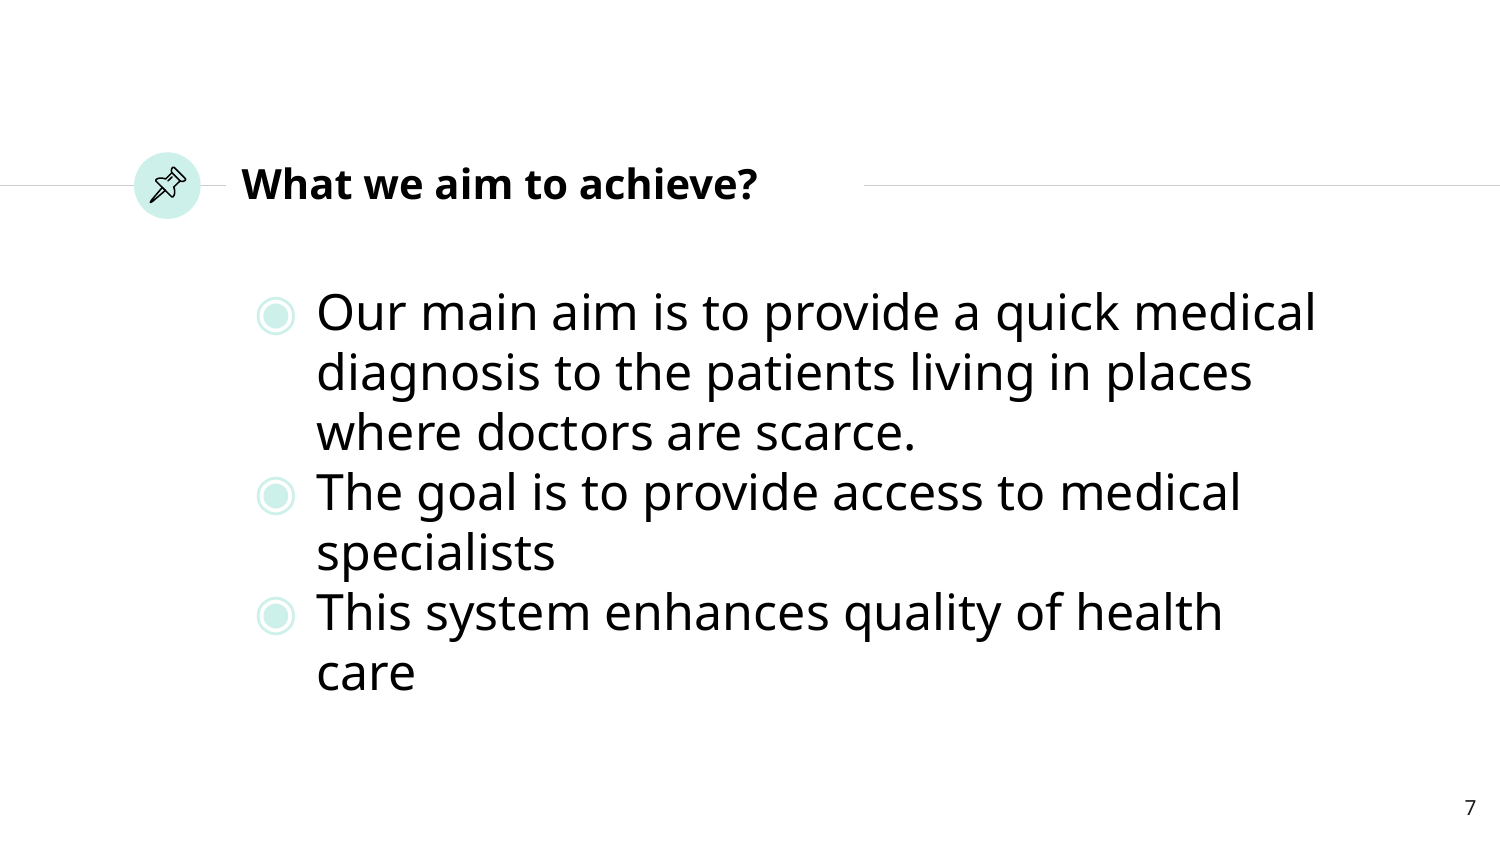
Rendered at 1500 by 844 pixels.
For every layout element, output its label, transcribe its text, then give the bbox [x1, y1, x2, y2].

slide_number ‹#› [1401, 779, 1492, 844]
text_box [150, 166, 186, 203]
list Our main aim is to provide a quick medical diagnosis to the patients living in places where doctors are scarce. The goal is to provide access to medical specialists This system enhances quality of health care [226, 265, 1344, 776]
title What we aim to achieve? [226, 146, 863, 219]
